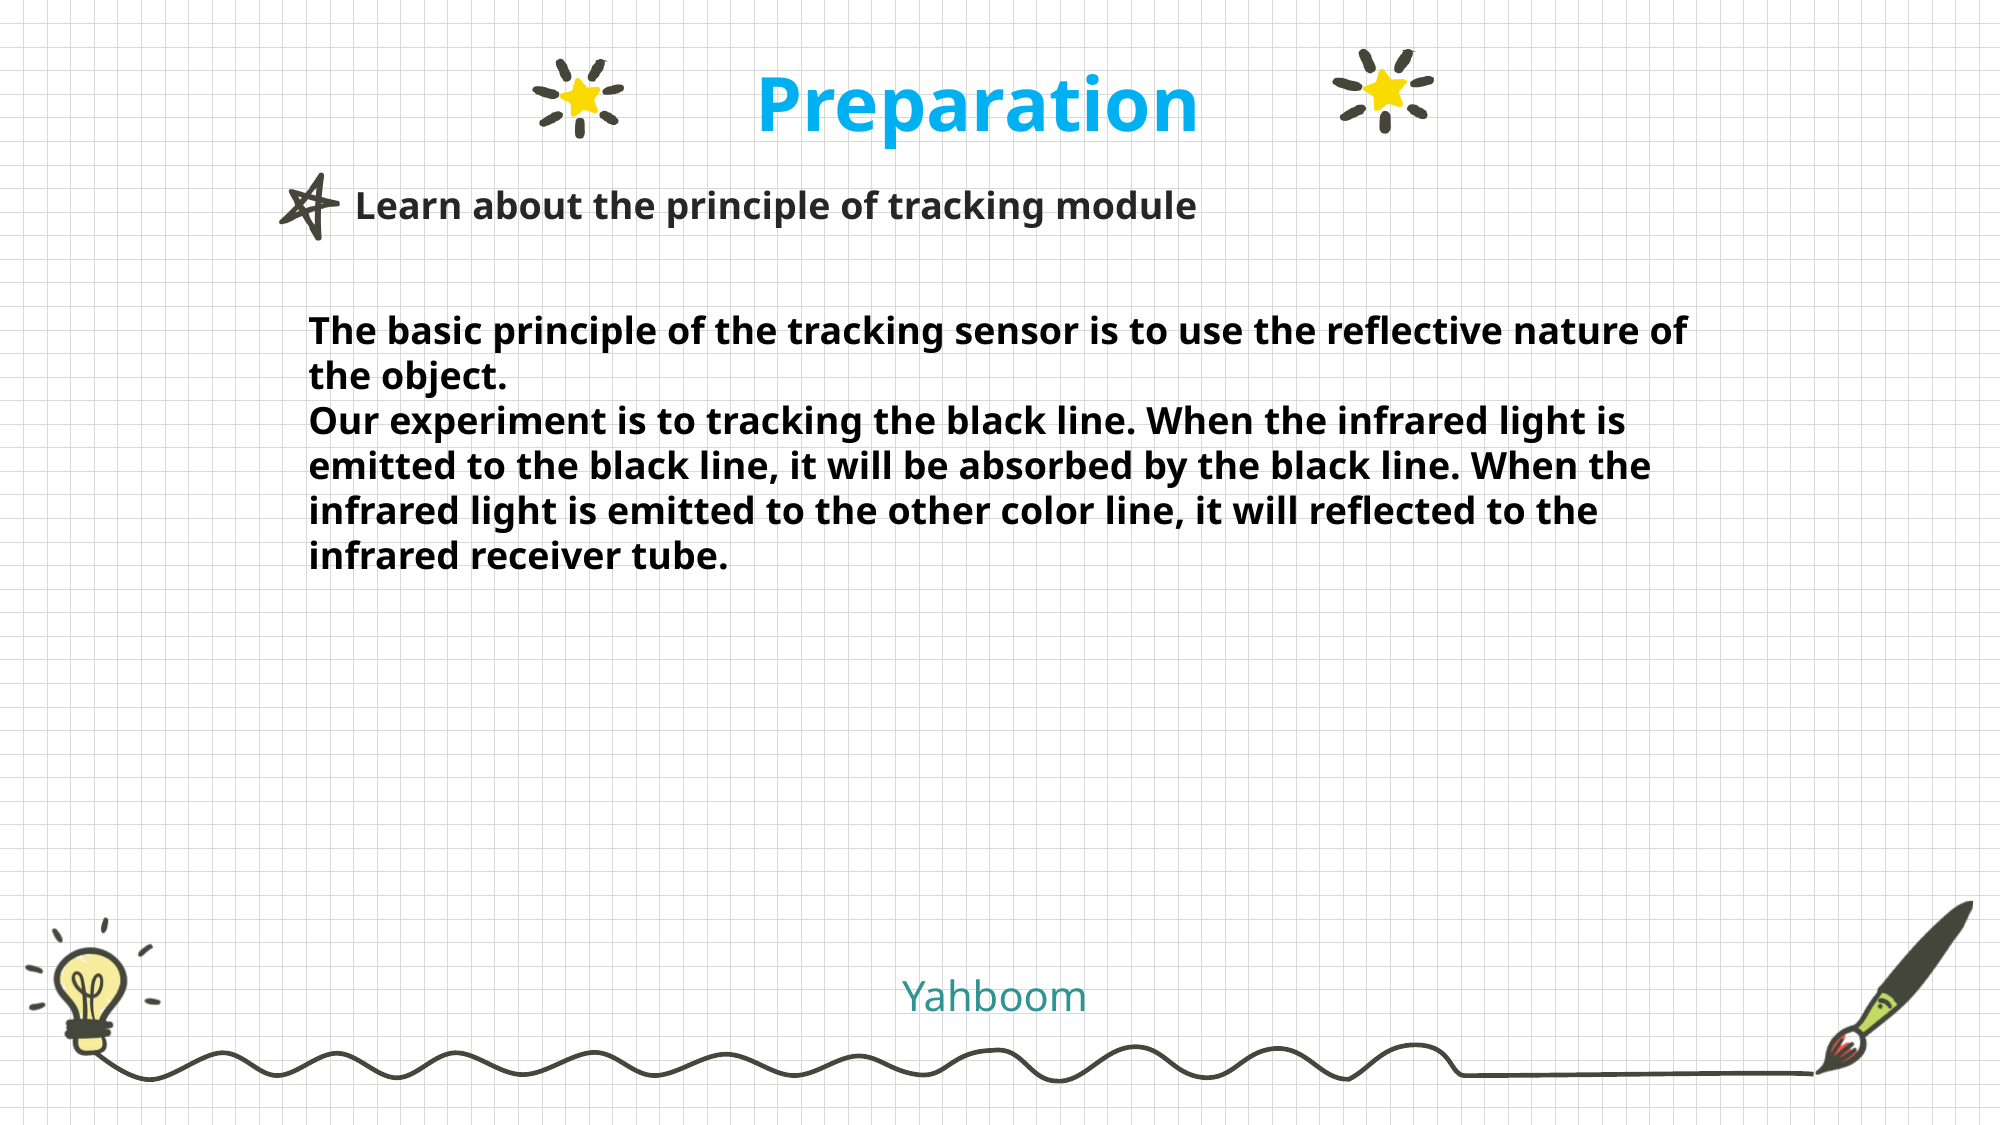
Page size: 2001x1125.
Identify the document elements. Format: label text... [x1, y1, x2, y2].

text_box The basic principle of the tracking sensor is to use the reflective nature of the object. Our experiment is to tracking the black line. When the infrared light is emitted to the black line, it will be absorbed by the black line. When the infrared light is emitted to the other color line, it will reflected to the infrared receiver tube. [293, 299, 1734, 585]
picture [279, 172, 340, 241]
text_box Yahboom [887, 962, 1113, 1027]
picture [2, 893, 185, 1073]
text_box Learn about the principle of tracking module [340, 175, 1269, 235]
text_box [532, 58, 624, 139]
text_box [1332, 48, 1434, 134]
text_box Preparation [740, 48, 1216, 154]
picture [1816, 894, 1973, 1081]
